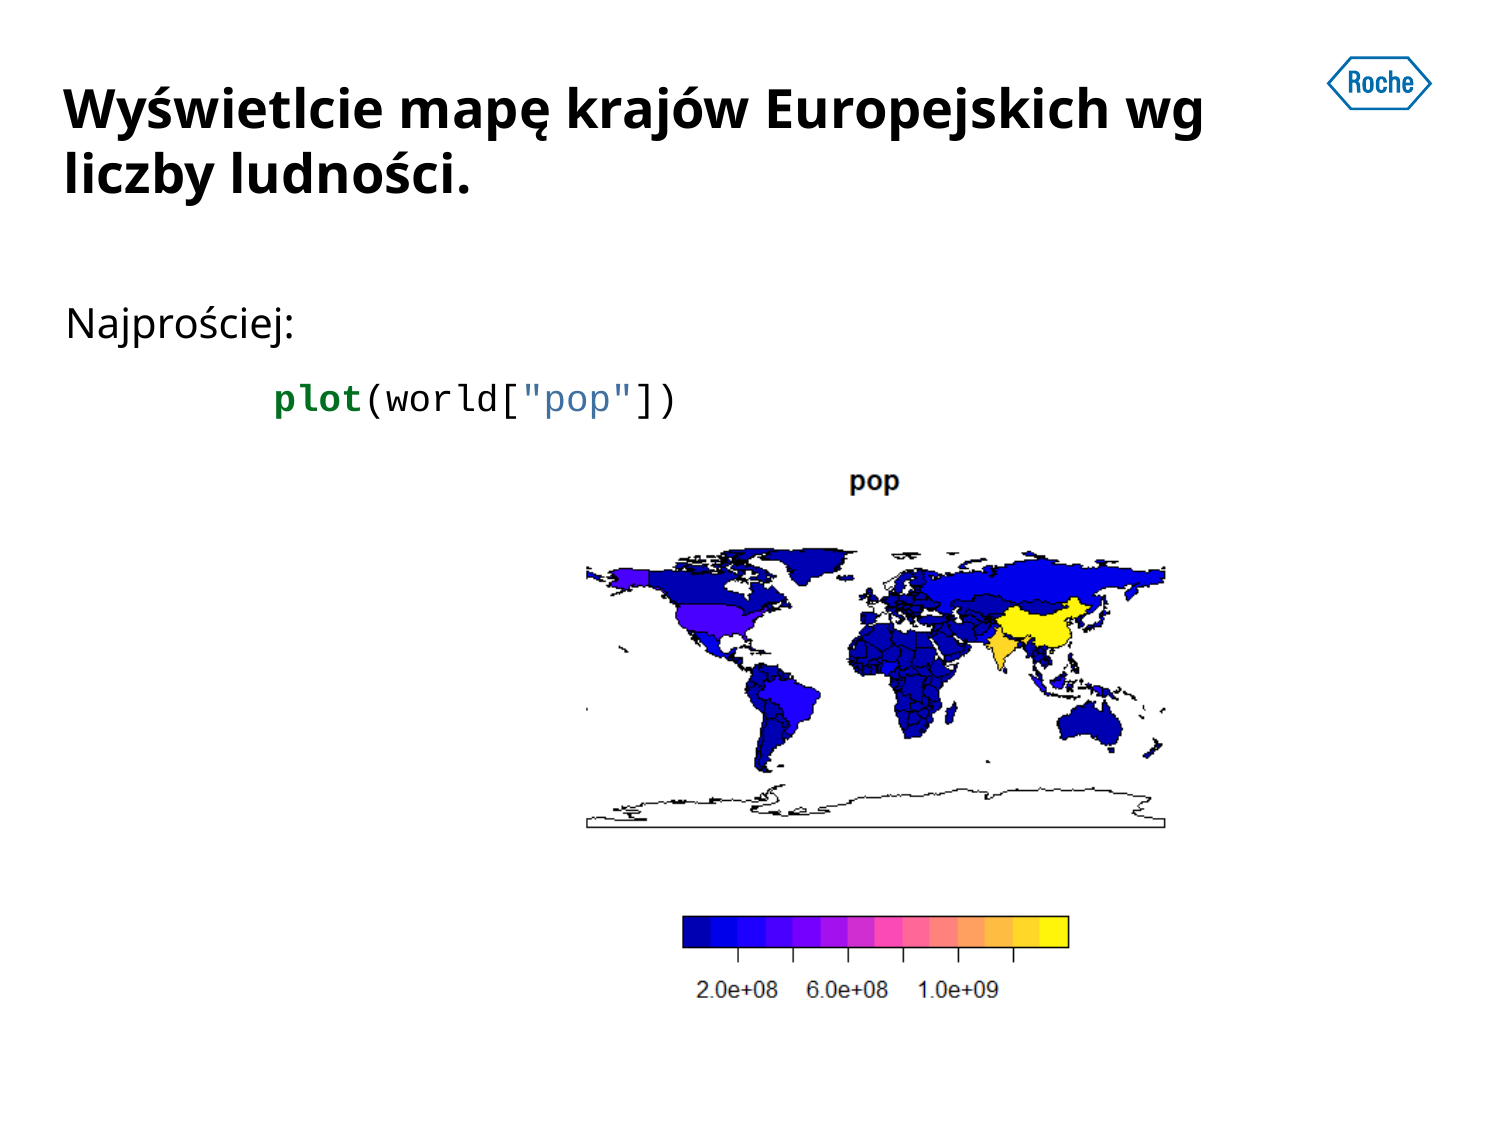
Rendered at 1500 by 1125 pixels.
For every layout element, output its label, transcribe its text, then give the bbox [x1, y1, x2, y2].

picture [537, 462, 1215, 1005]
list Najprościej: plot(world["pop"]) [65, 296, 1436, 1030]
title Wyświetlcie mapę krajów Europejskich wg liczby ludności. [63, 74, 1272, 290]
